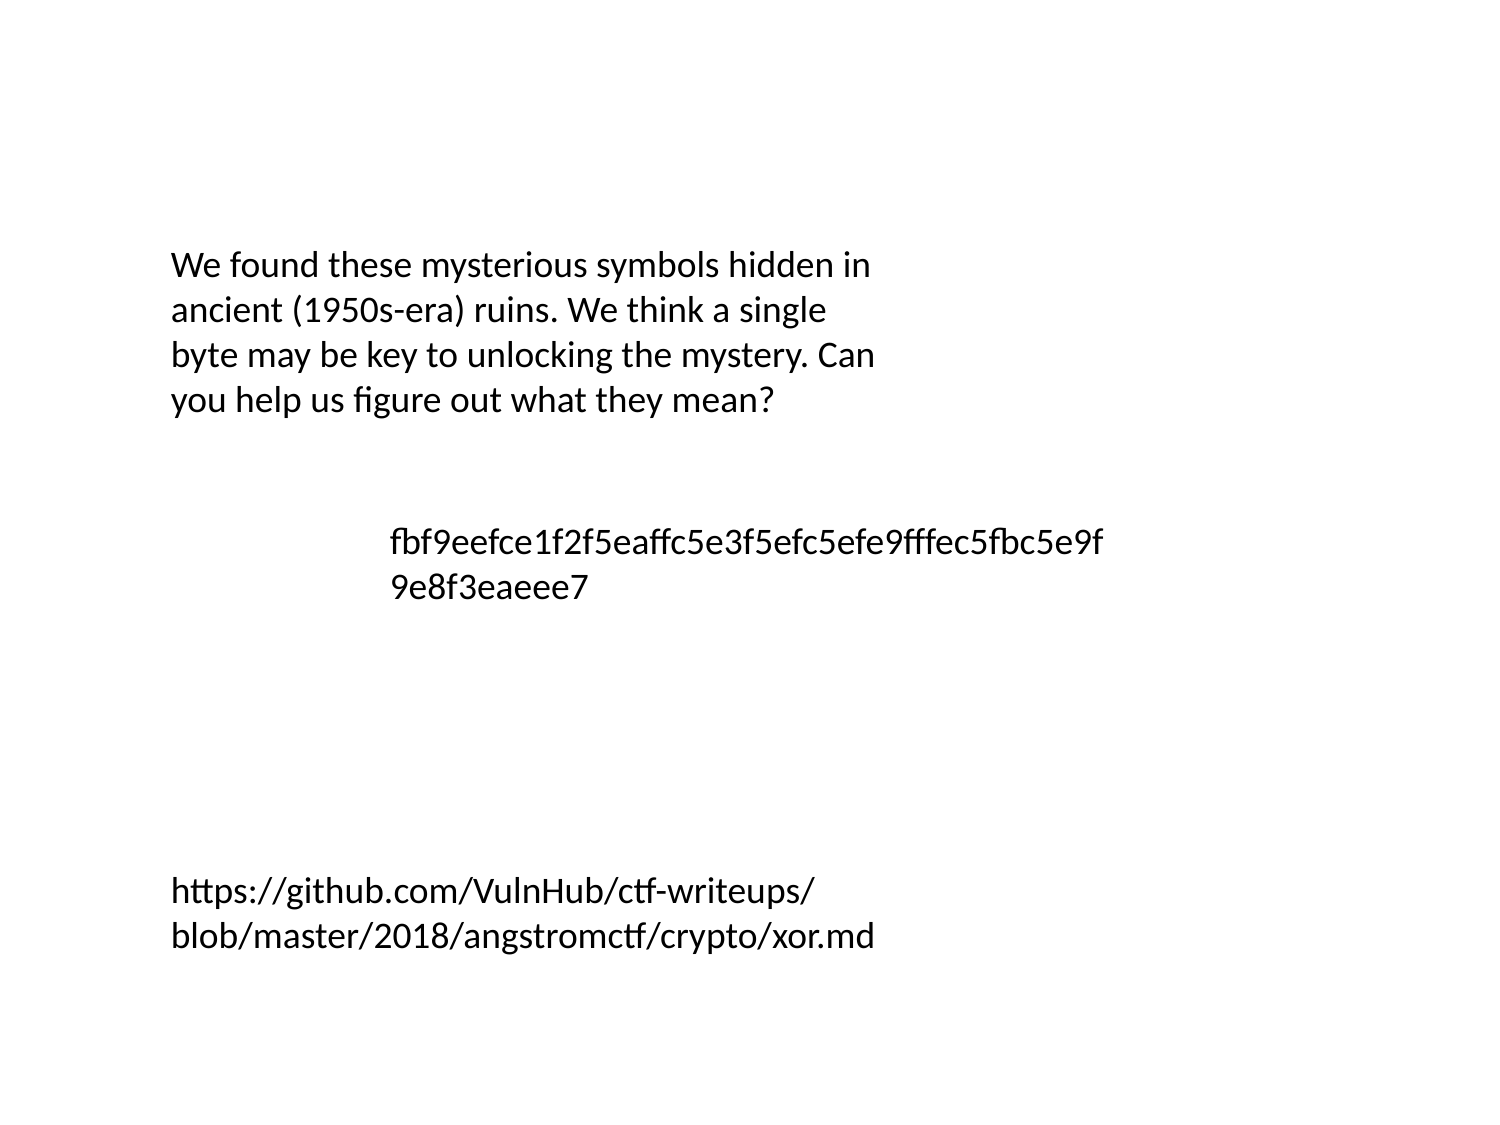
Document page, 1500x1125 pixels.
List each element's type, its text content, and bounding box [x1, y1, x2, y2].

text_box https://github.com/VulnHub/ctf-writeups/blob/master/2018/angstromctf/crypto/xor.md [156, 858, 906, 964]
text_box fbf9eefce1f2f5eaffc5e3f5efc5efe9fffec5fbc5e9f9e8f3eaeee7 [374, 509, 1125, 615]
text_box We found these mysterious symbols hidden in ancient (1950s-era) ruins. We think a single byte may be key to unlocking the mystery. Can you help us figure out what they mean? [156, 232, 906, 428]
